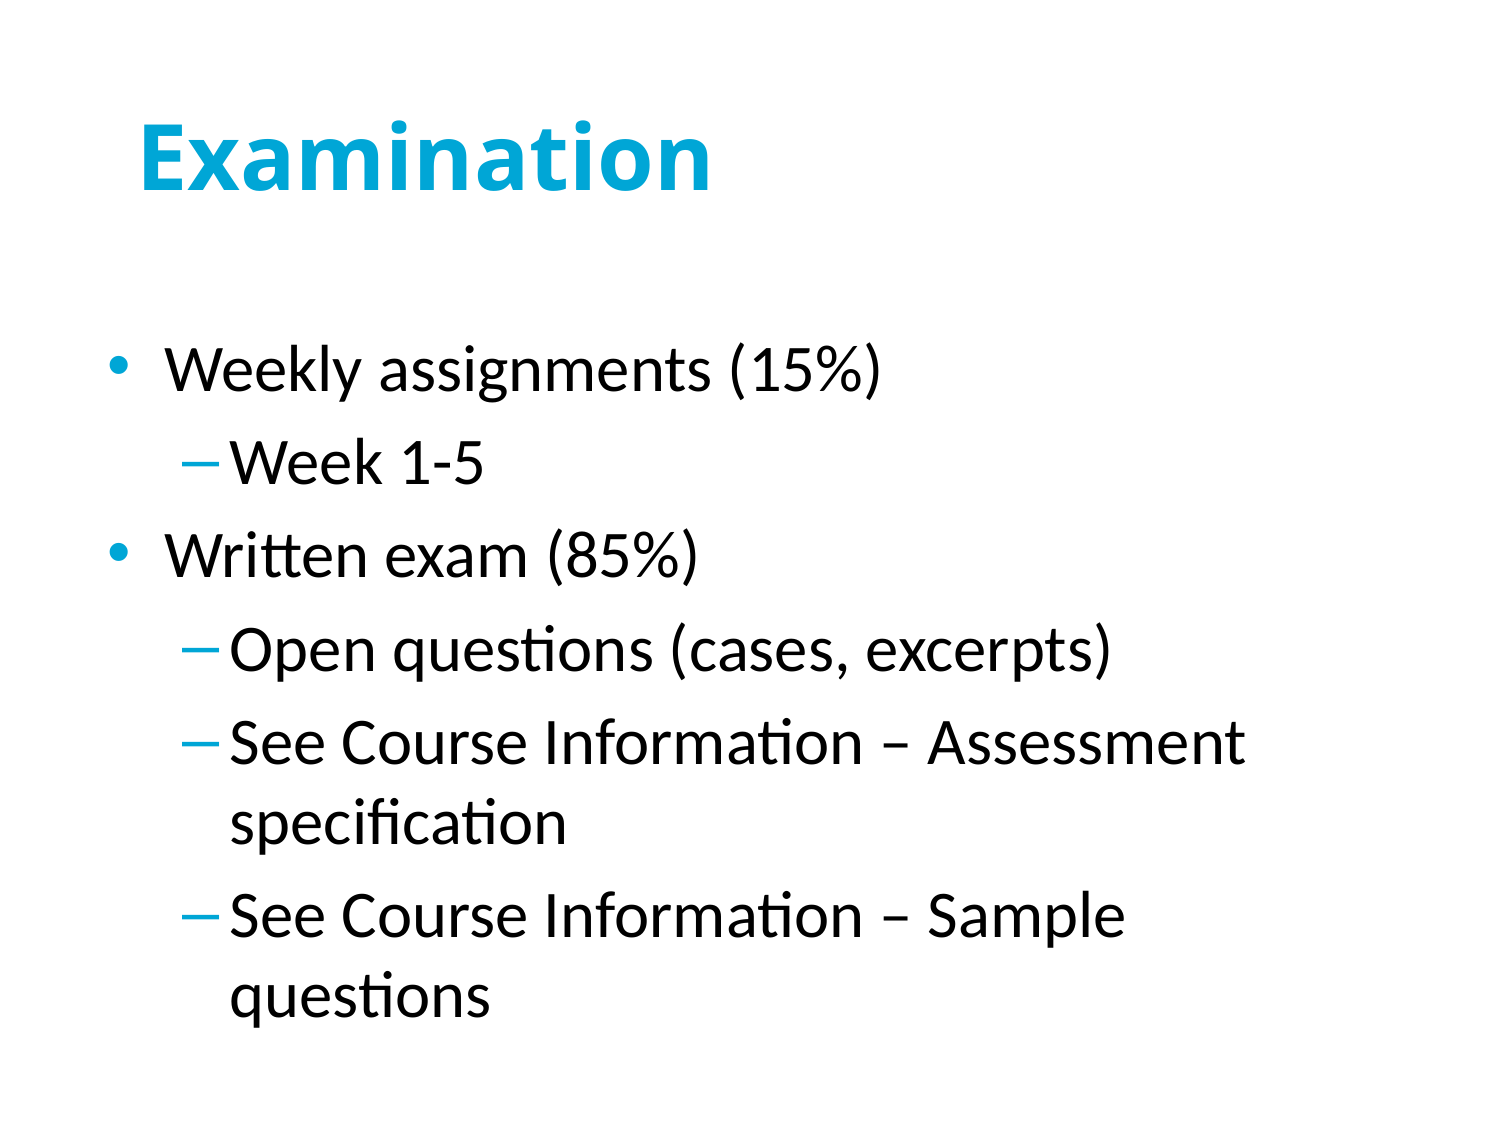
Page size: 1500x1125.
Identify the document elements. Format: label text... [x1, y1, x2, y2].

title Examination [121, 60, 1372, 248]
list Weekly assignments (15%) Week 1-5 Written exam (85%) Open questions (cases, excerpts) See Course Information – Assessment specification See Course Information – Sample questions [92, 317, 1372, 1080]
